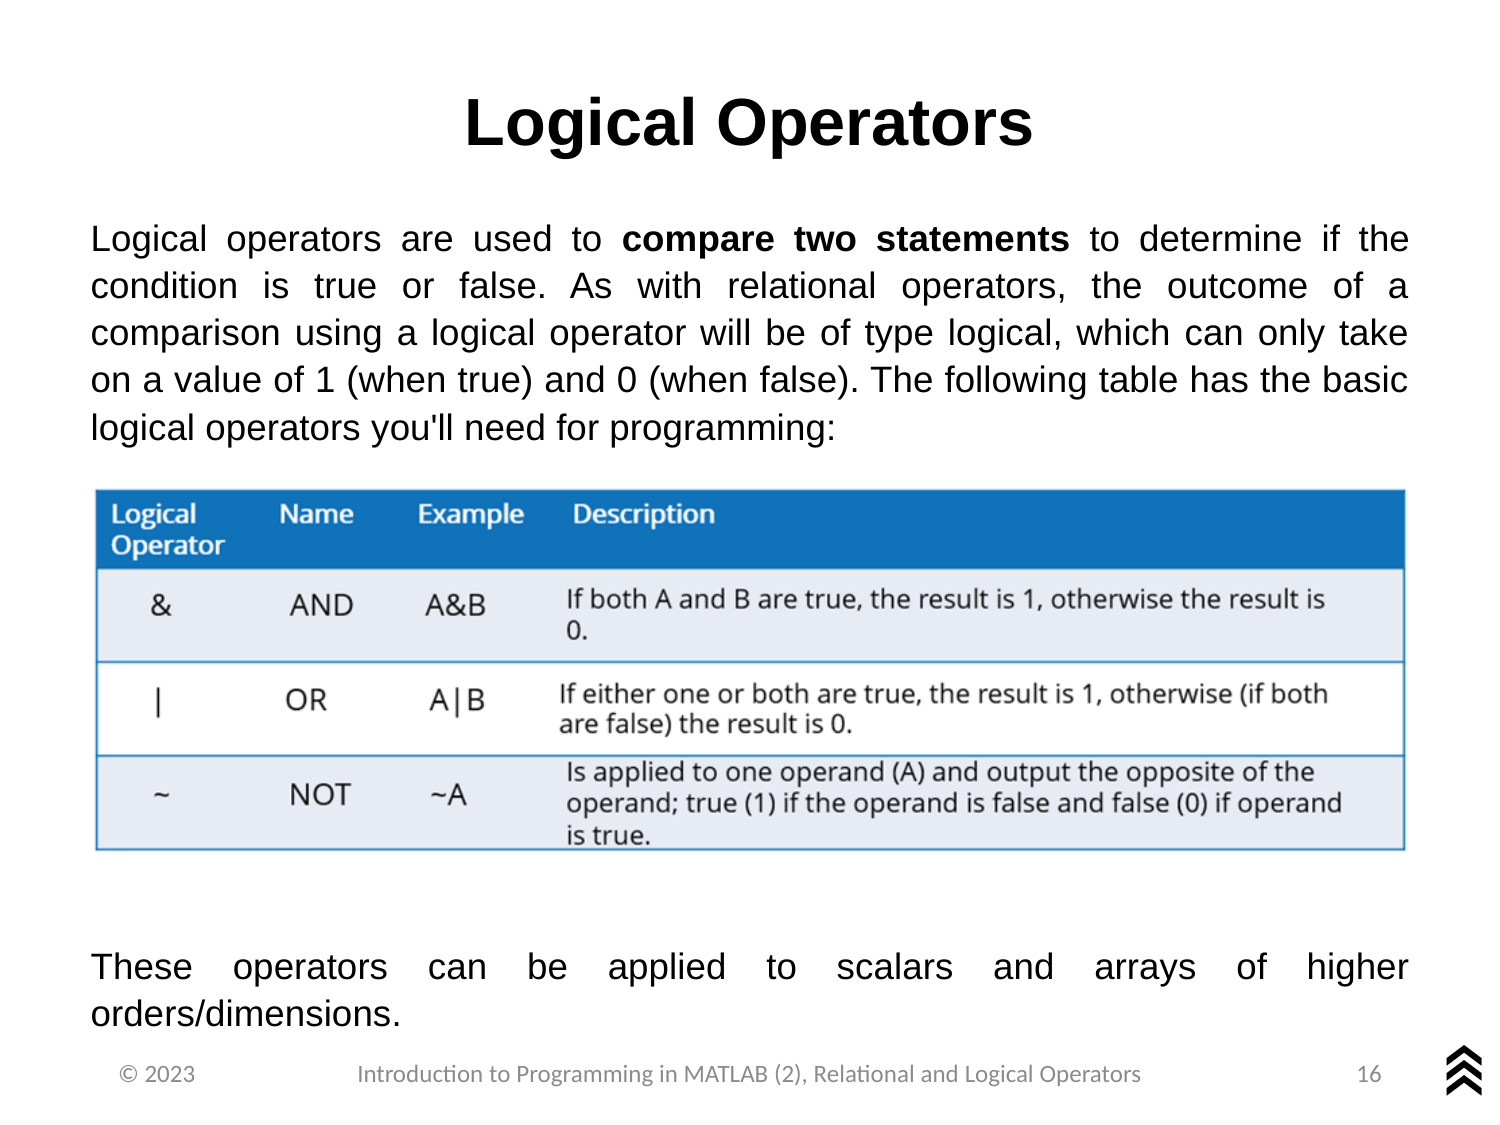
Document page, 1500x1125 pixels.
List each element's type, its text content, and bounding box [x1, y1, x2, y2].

slide_number © 2023 [103, 1043, 279, 1103]
slide_number 16 [1059, 1043, 1397, 1103]
picture [92, 485, 1408, 852]
title Logical Operators [103, 59, 1397, 188]
picture [1434, 1040, 1494, 1100]
list Logical operators are used to compare two statements to determine if the condition is true or false. As with relational operators, the outcome of a comparison using a logical operator will be of type logical, which can only take on a value of 1 (when true) and 0 (when false). The following table has the basic logical operators you'll need for programming: These operators can be applied to scalars and arrays of higher orders/dimensions. [75, 204, 1426, 1043]
footer Introduction to Programming in MATLAB (2), Relational and Logical Operators [279, 1043, 1059, 1103]
